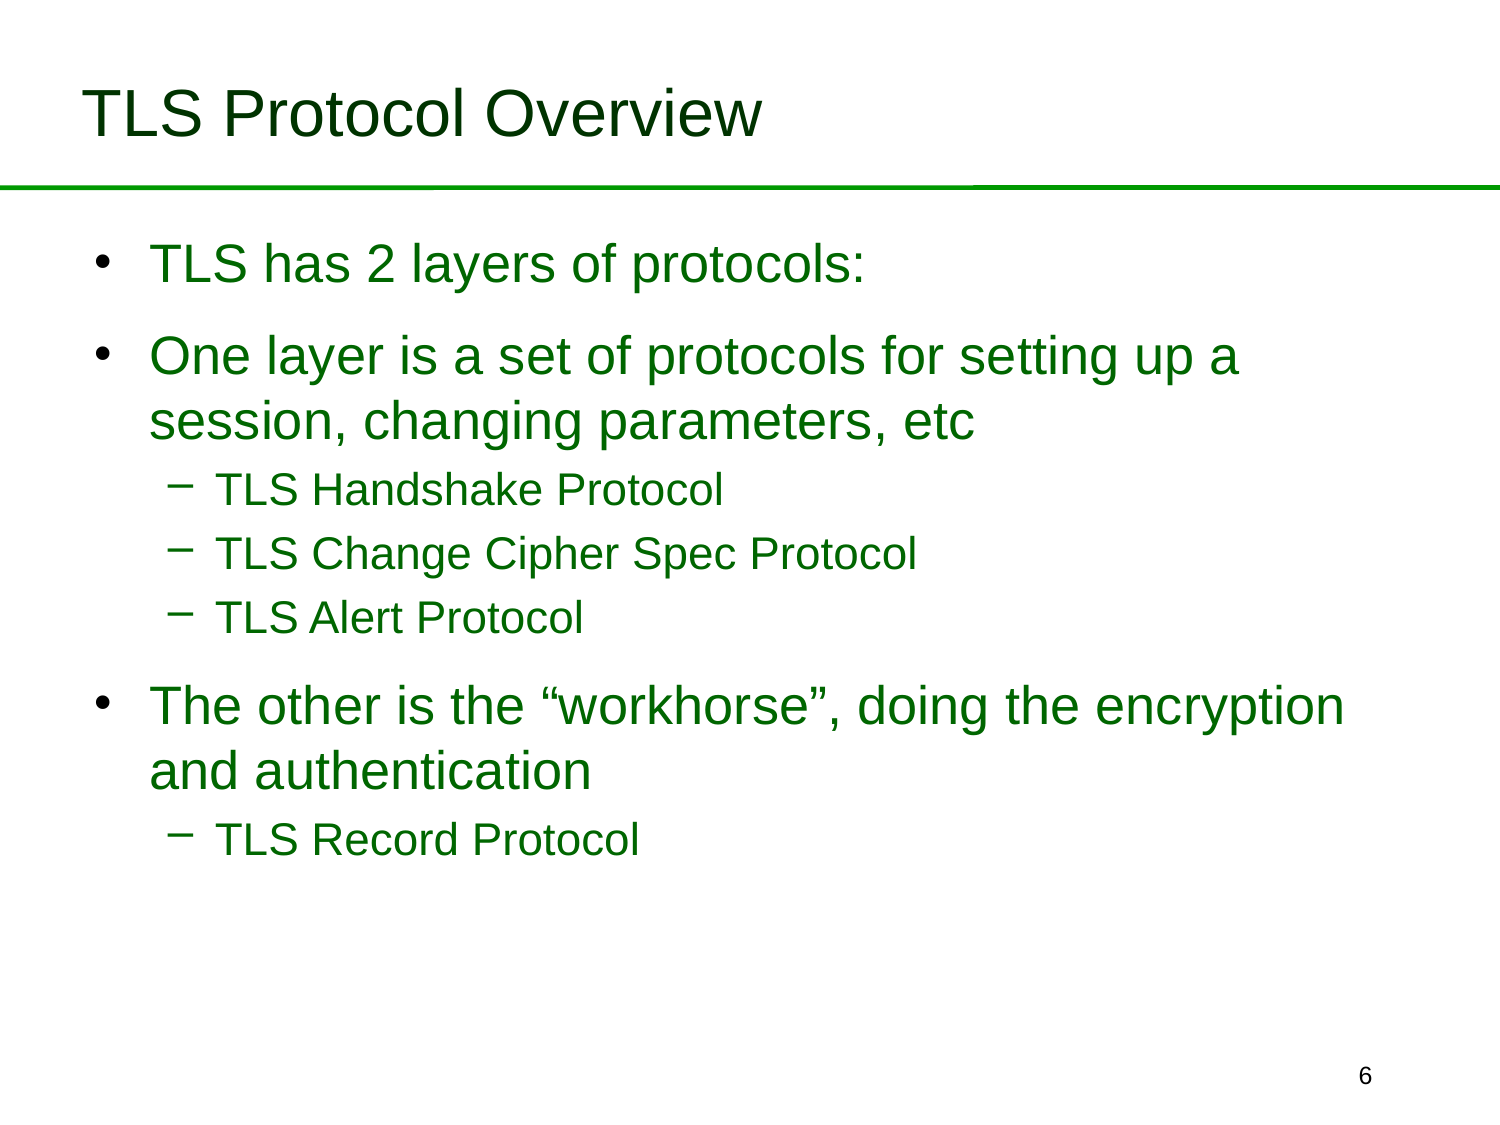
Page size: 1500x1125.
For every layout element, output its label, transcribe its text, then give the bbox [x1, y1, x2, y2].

title TLS Protocol Overview [66, 31, 1412, 188]
slide_number 6 [1074, 1075, 1388, 1101]
list TLS has 2 layers of protocols: One layer is a set of protocols for setting up a session, changing parameters, etc TLS Handshake Protocol TLS Change Cipher Spec Protocol TLS Alert Protocol The other is the “workhorse”, doing the encryption and authentication TLS Record Protocol [77, 221, 1442, 1075]
